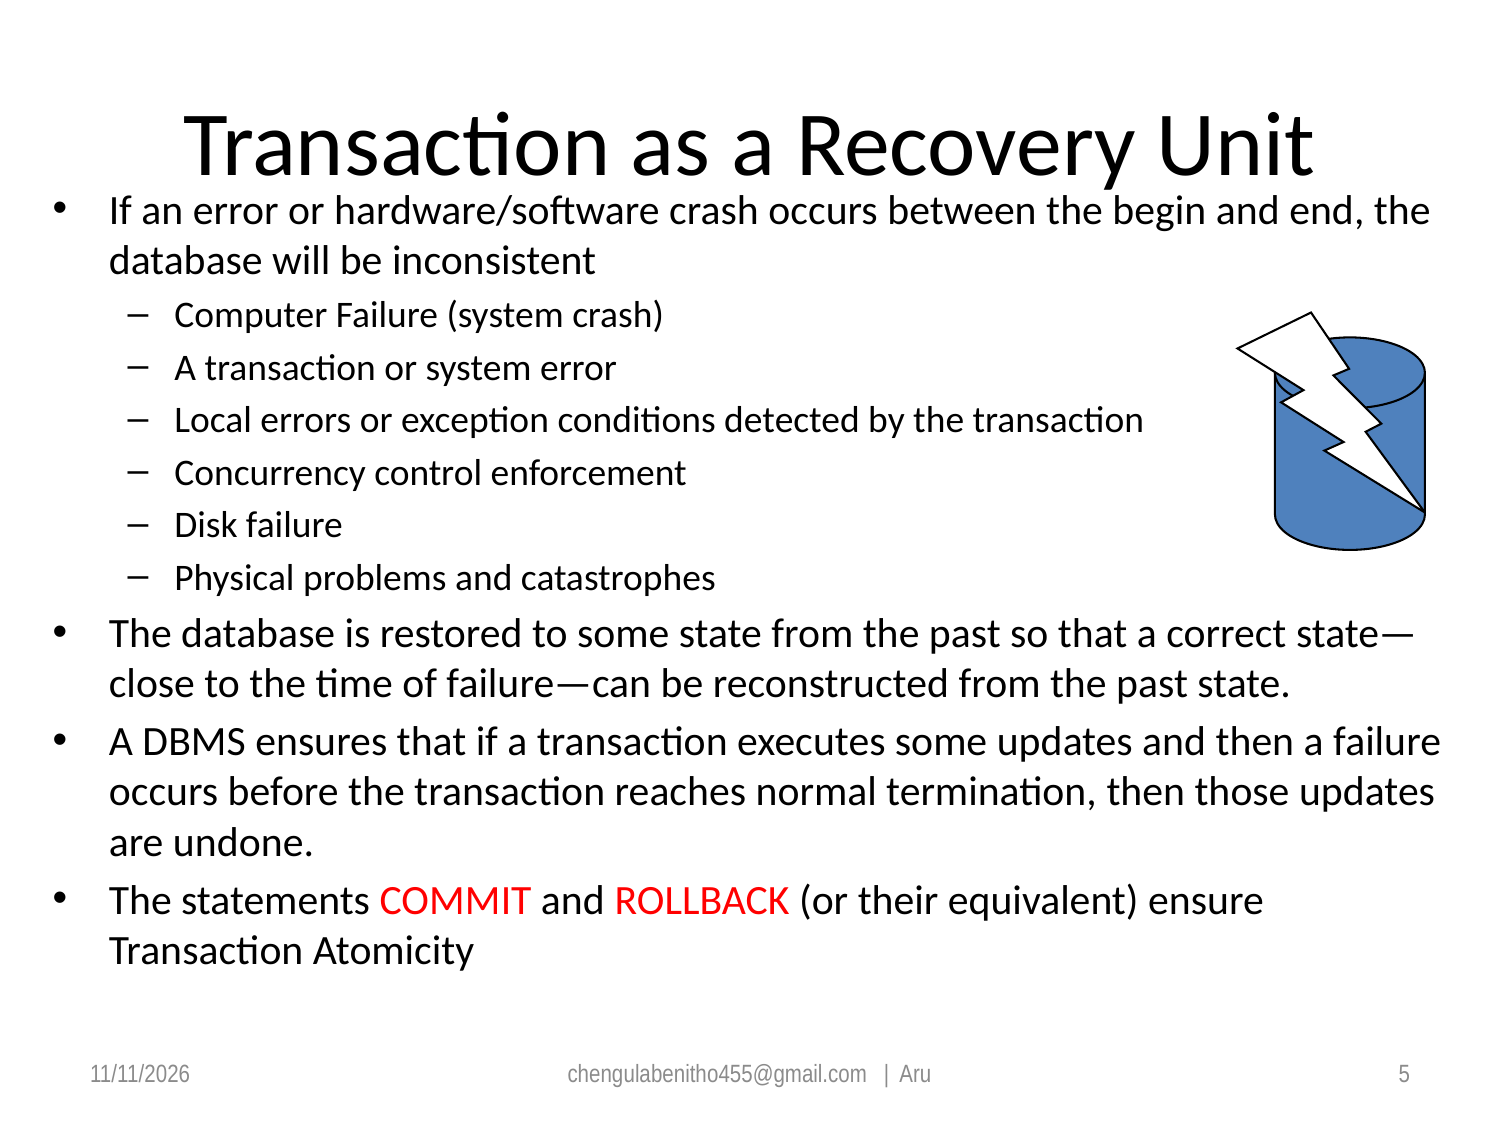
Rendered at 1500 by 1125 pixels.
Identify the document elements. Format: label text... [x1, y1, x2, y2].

footer chengulabenitho455@gmail.com | Aru [512, 1042, 988, 1103]
text_box [1329, 337, 1425, 511]
text_box [1237, 312, 1425, 513]
list If an error or hardware/software crash occurs between the begin and end, the database will be inconsistent Computer Failure (system crash) A transaction or system error Local errors or exception conditions detected by the transaction Concurrency control enforcement Disk failure Physical problems and catastrophes The database is restored to some state from the past so that a correct state—close to the time of failure—can be reconstructed from the past state. A DBMS ensures that if a transaction executes some updates and then a failure occurs before the transaction reaches normal termination, then those updates are undone. The statements COMMIT and ROLLBACK (or their equivalent) ensure Transaction Atomicity [37, 174, 1475, 1063]
title Transaction as a Recovery Unit [75, 45, 1425, 174]
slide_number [75, 1042, 425, 1103]
slide_number 5 [1074, 1042, 1425, 1103]
text_box [1274, 373, 1425, 550]
